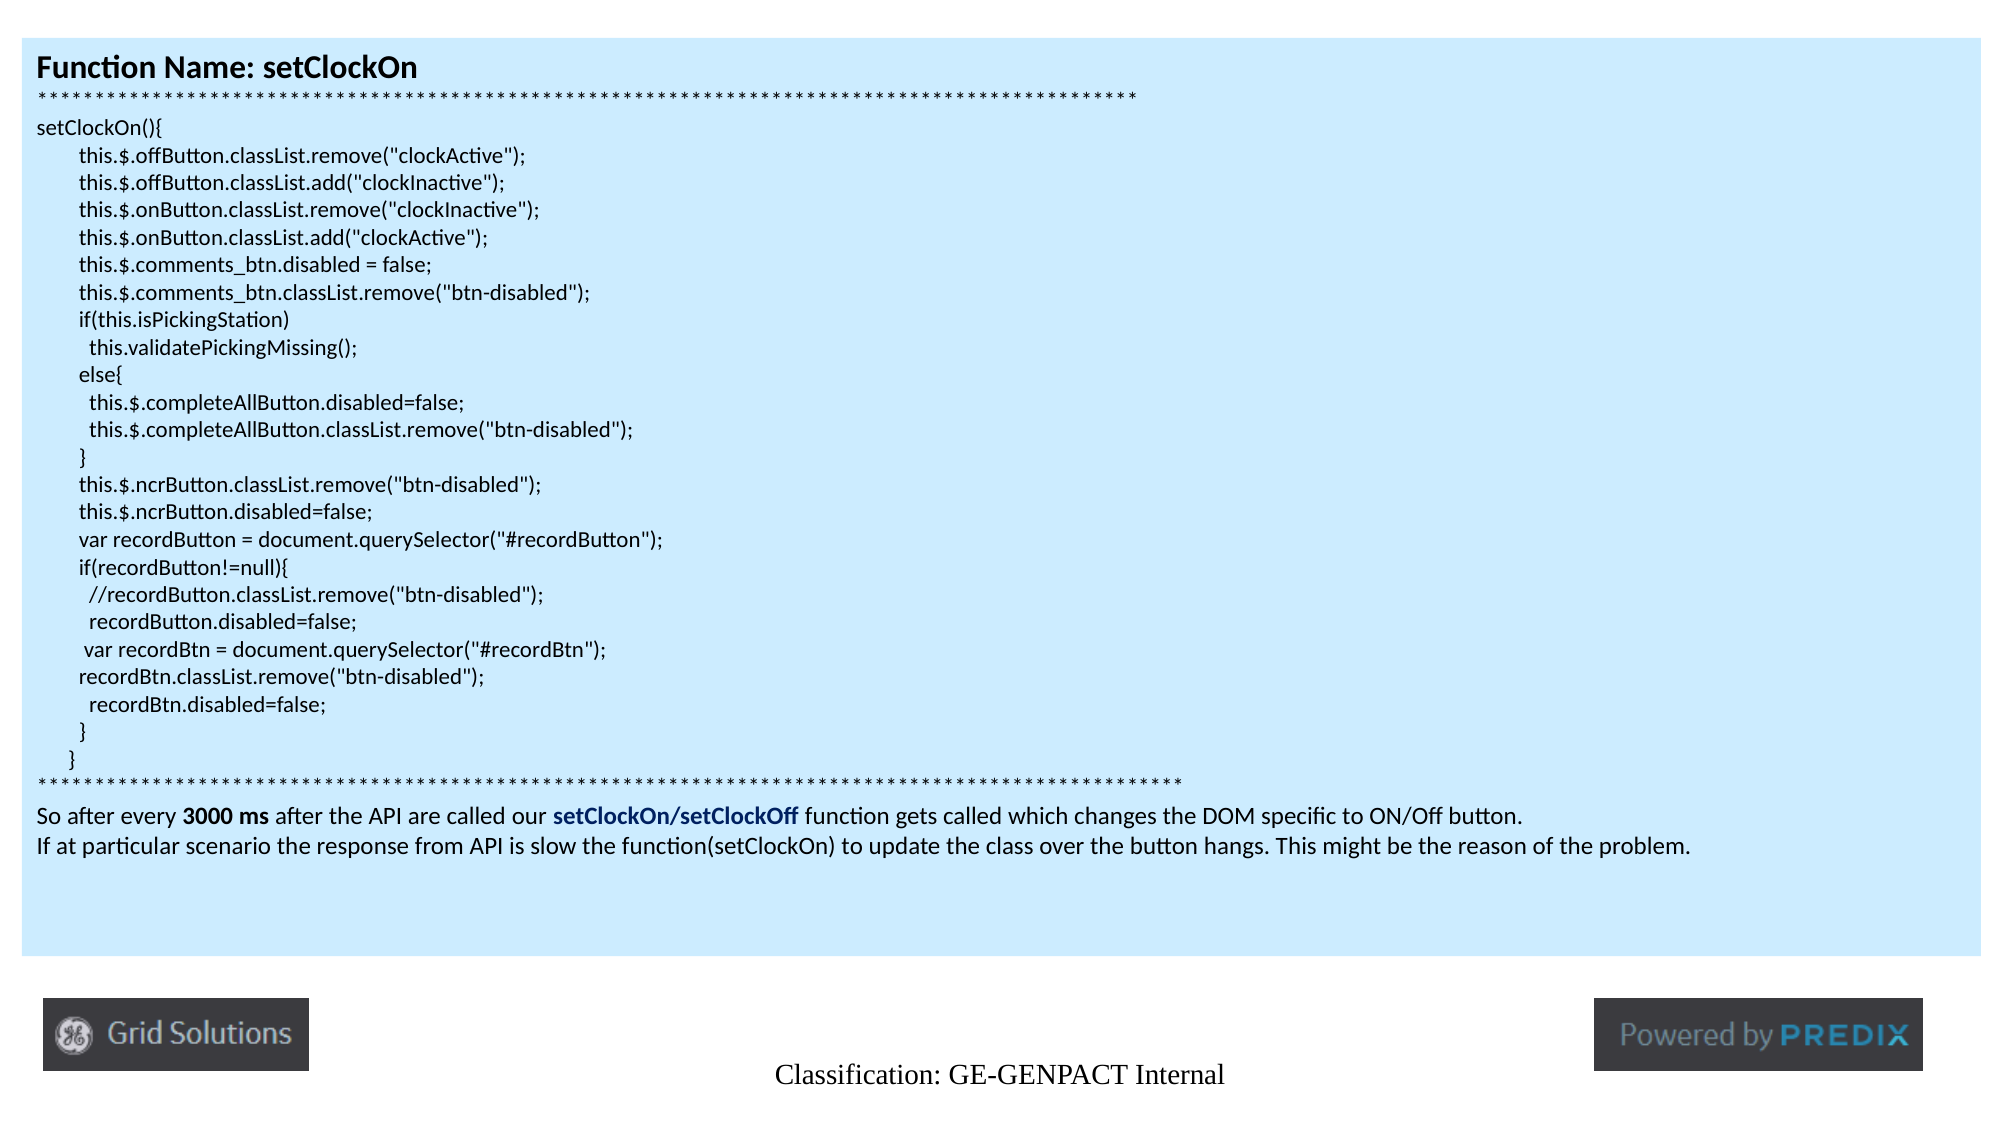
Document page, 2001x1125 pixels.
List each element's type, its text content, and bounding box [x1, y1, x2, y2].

picture [42, 998, 309, 1071]
footer Classification: GE-GENPACT Internal [662, 1042, 1338, 1103]
text_box Function Name: setClockOn ************************************************************************************************ setClockOn(){ this.$.offButton.classList.remove("clockActive"); this.$.offButton.classList.add("clockInactive"); this.$.onButton.classList.remove("clockInactive"); this.$.onButton.classList.add("clockActive"); this.$.comments_btn.disabled = false; this.$.comments_btn.classList.remove("btn-disabled"); if(this.isPickingStation) this.validatePickingMissing(); else{ this.$.completeAllButton.disabled=false; this.$.completeAllButton.classList.remove("btn-disabled"); } this.$.ncrButton.classList.remove("btn-disabled"); this.$.ncrButton.disabled=false; var recordButton = document.querySelector("#recordButton"); if(recordButton!=null){ //recordButton.classList.remove("btn-disabled"); recordButton.disabled=false; var recordBtn = document.querySelector("#recordBtn"); recordBtn.classList.remove("btn-disabled"); recordBtn.disabled=false; } } **************************************************************************************************** So after every 3000 ms after the API are called our setClockOn/setClockOff function gets called which changes the DOM specific to ON/Off button. If at particular scenario the response from API is slow the function(setClockOn) to update the class over the button hangs. This might be the reason of the problem. [21, 37, 1981, 957]
picture [1594, 998, 1923, 1071]
